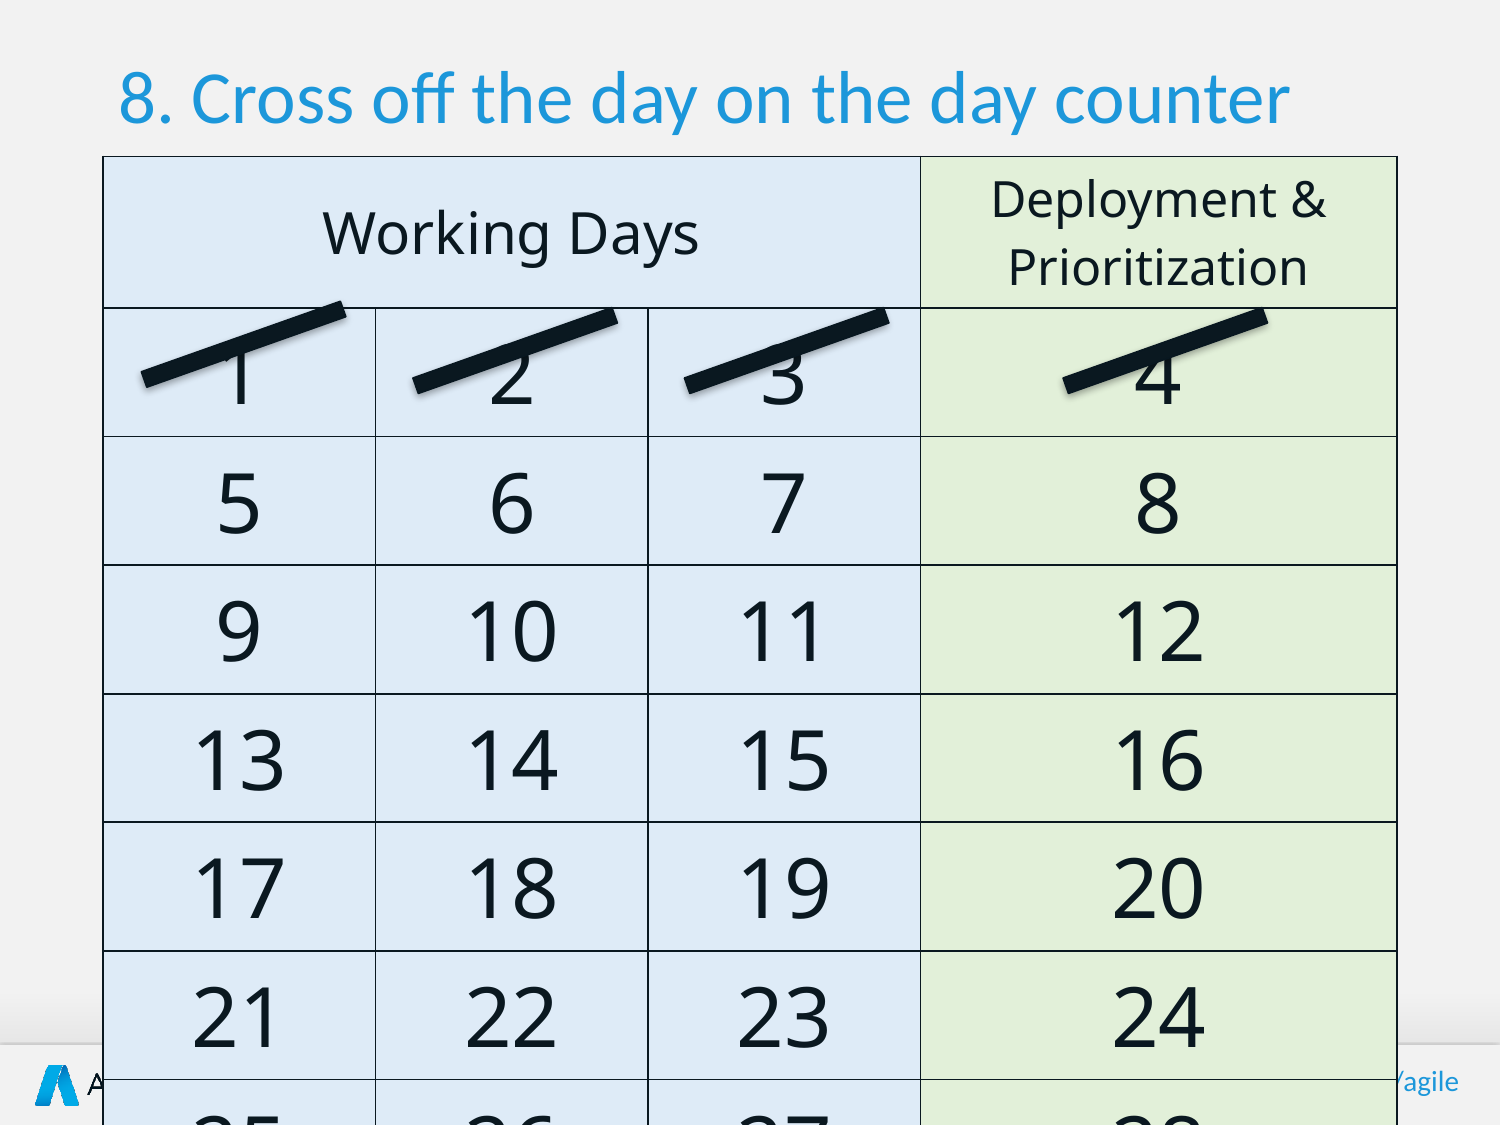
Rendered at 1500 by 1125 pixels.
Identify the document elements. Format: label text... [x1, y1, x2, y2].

table_cell 11 [649, 566, 920, 693]
table_cell 3 [649, 309, 920, 436]
table_cell 2 [376, 309, 647, 436]
table_cell 15 [649, 695, 920, 821]
table_cell 19 [649, 823, 920, 950]
table_cell 8 [921, 437, 1396, 564]
table_header Working Days [104, 157, 920, 307]
table_cell 7 [649, 437, 920, 564]
table_cell 24 [921, 952, 1396, 1079]
table_cell 27 [649, 1080, 920, 1125]
table_cell 13 [104, 695, 375, 821]
table_cell 23 [649, 952, 920, 1079]
title 8. Cross off the day on the day counter [103, 30, 1397, 156]
table_cell 22 [376, 952, 647, 1079]
table_cell 10 [376, 566, 647, 693]
text_box [140, 300, 347, 388]
table_cell 26 [376, 1080, 647, 1125]
table_cell 16 [921, 695, 1396, 821]
table_cell 28 [921, 1080, 1396, 1125]
table_cell 5 [104, 437, 375, 564]
table_cell 12 [921, 566, 1396, 693]
table_cell 4 [921, 309, 1396, 436]
table_header Deployment & Prioritization [921, 157, 1396, 307]
table_cell 25 [104, 1080, 375, 1125]
table_cell 14 [376, 695, 647, 821]
table_cell 9 [104, 566, 375, 693]
text_box [412, 306, 619, 395]
picture [51, 1086, 63, 1106]
table_cell 21 [104, 952, 375, 1079]
table_cell 17 [104, 823, 375, 950]
table_cell 20 [921, 823, 1396, 950]
text_box [1062, 306, 1269, 395]
picture [35, 1065, 47, 1099]
text_box [683, 306, 890, 395]
table_cell 1 [104, 309, 375, 436]
table_cell 18 [376, 823, 647, 950]
picture [61, 1065, 102, 1106]
table_cell 6 [376, 437, 647, 564]
